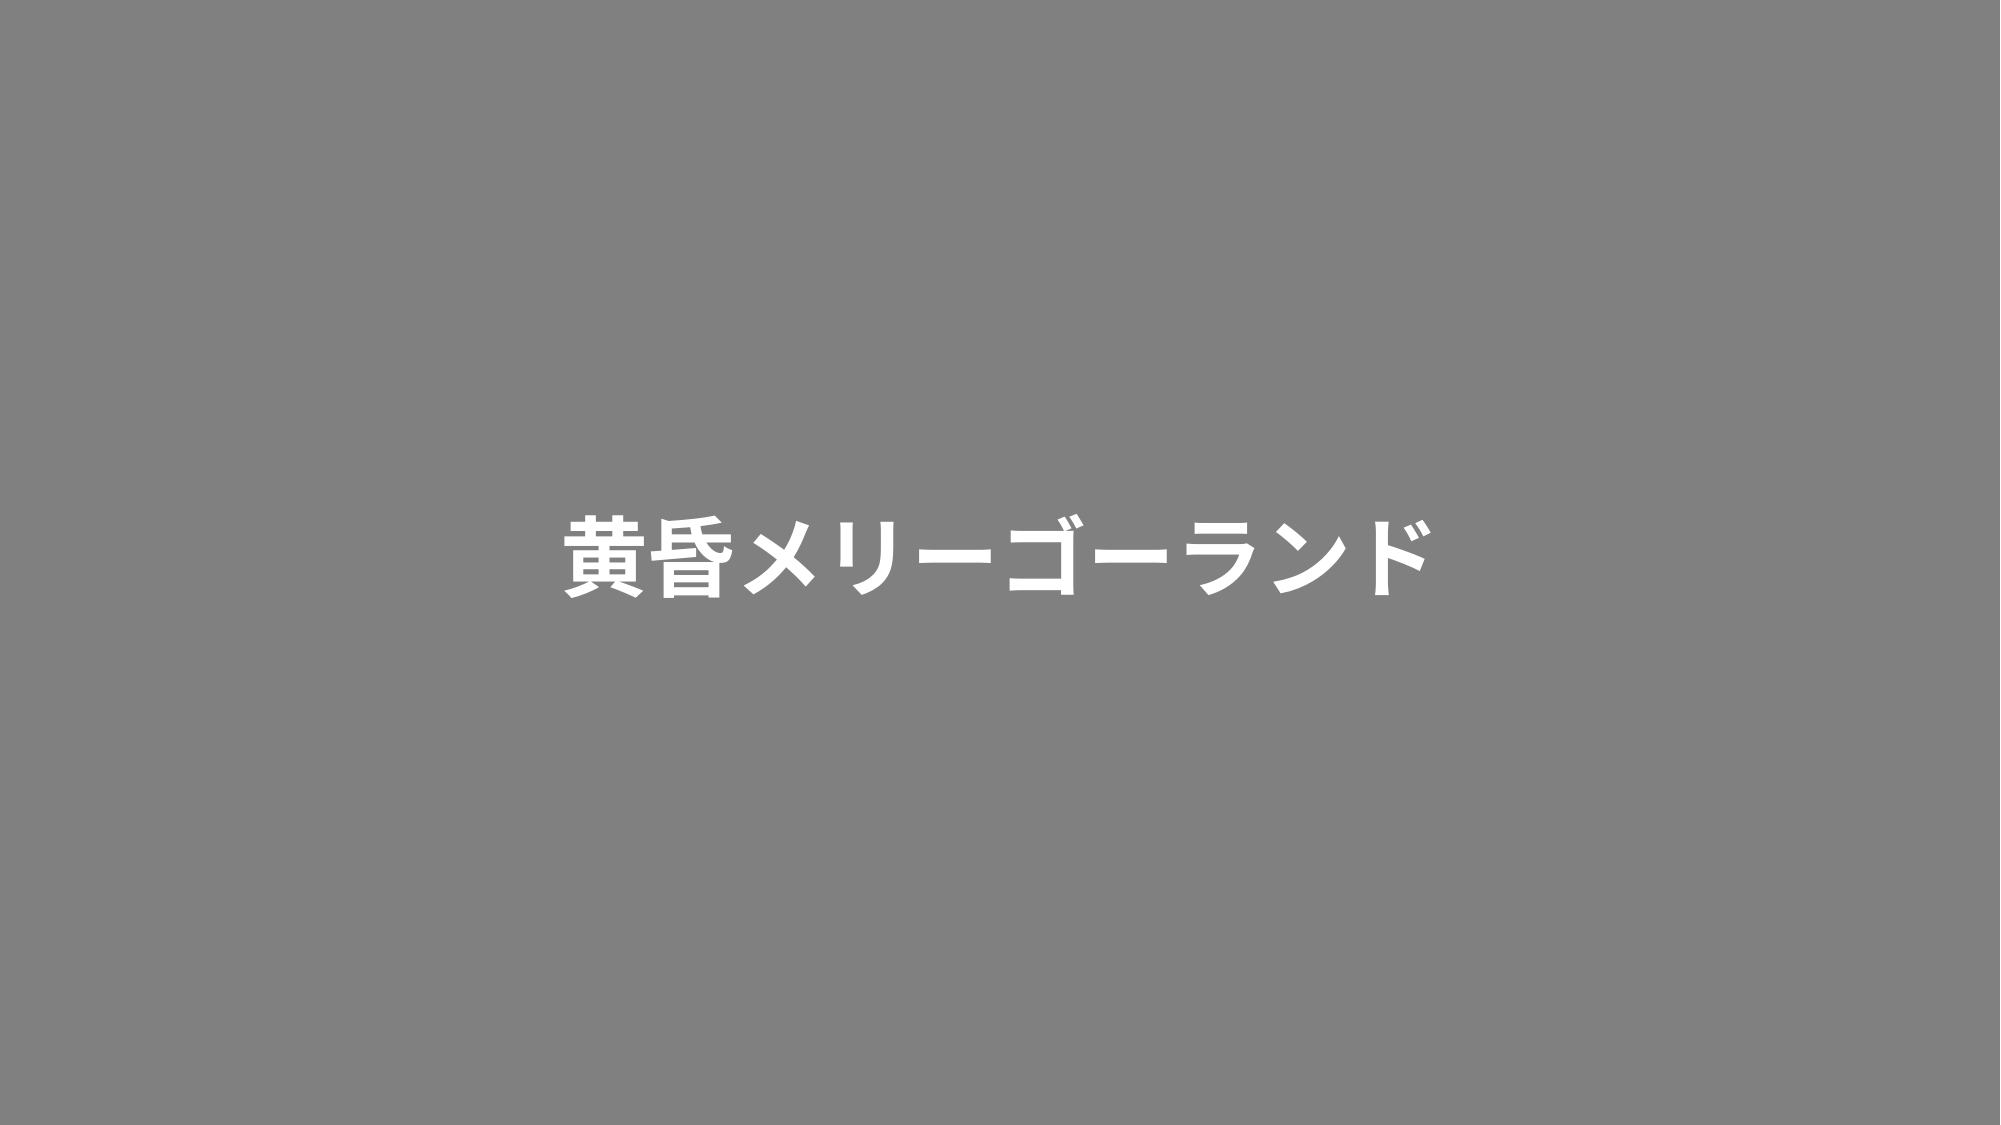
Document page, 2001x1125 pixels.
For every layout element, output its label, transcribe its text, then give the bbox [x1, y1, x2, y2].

title 黄昏メリーゴーランド [68, 499, 1932, 626]
